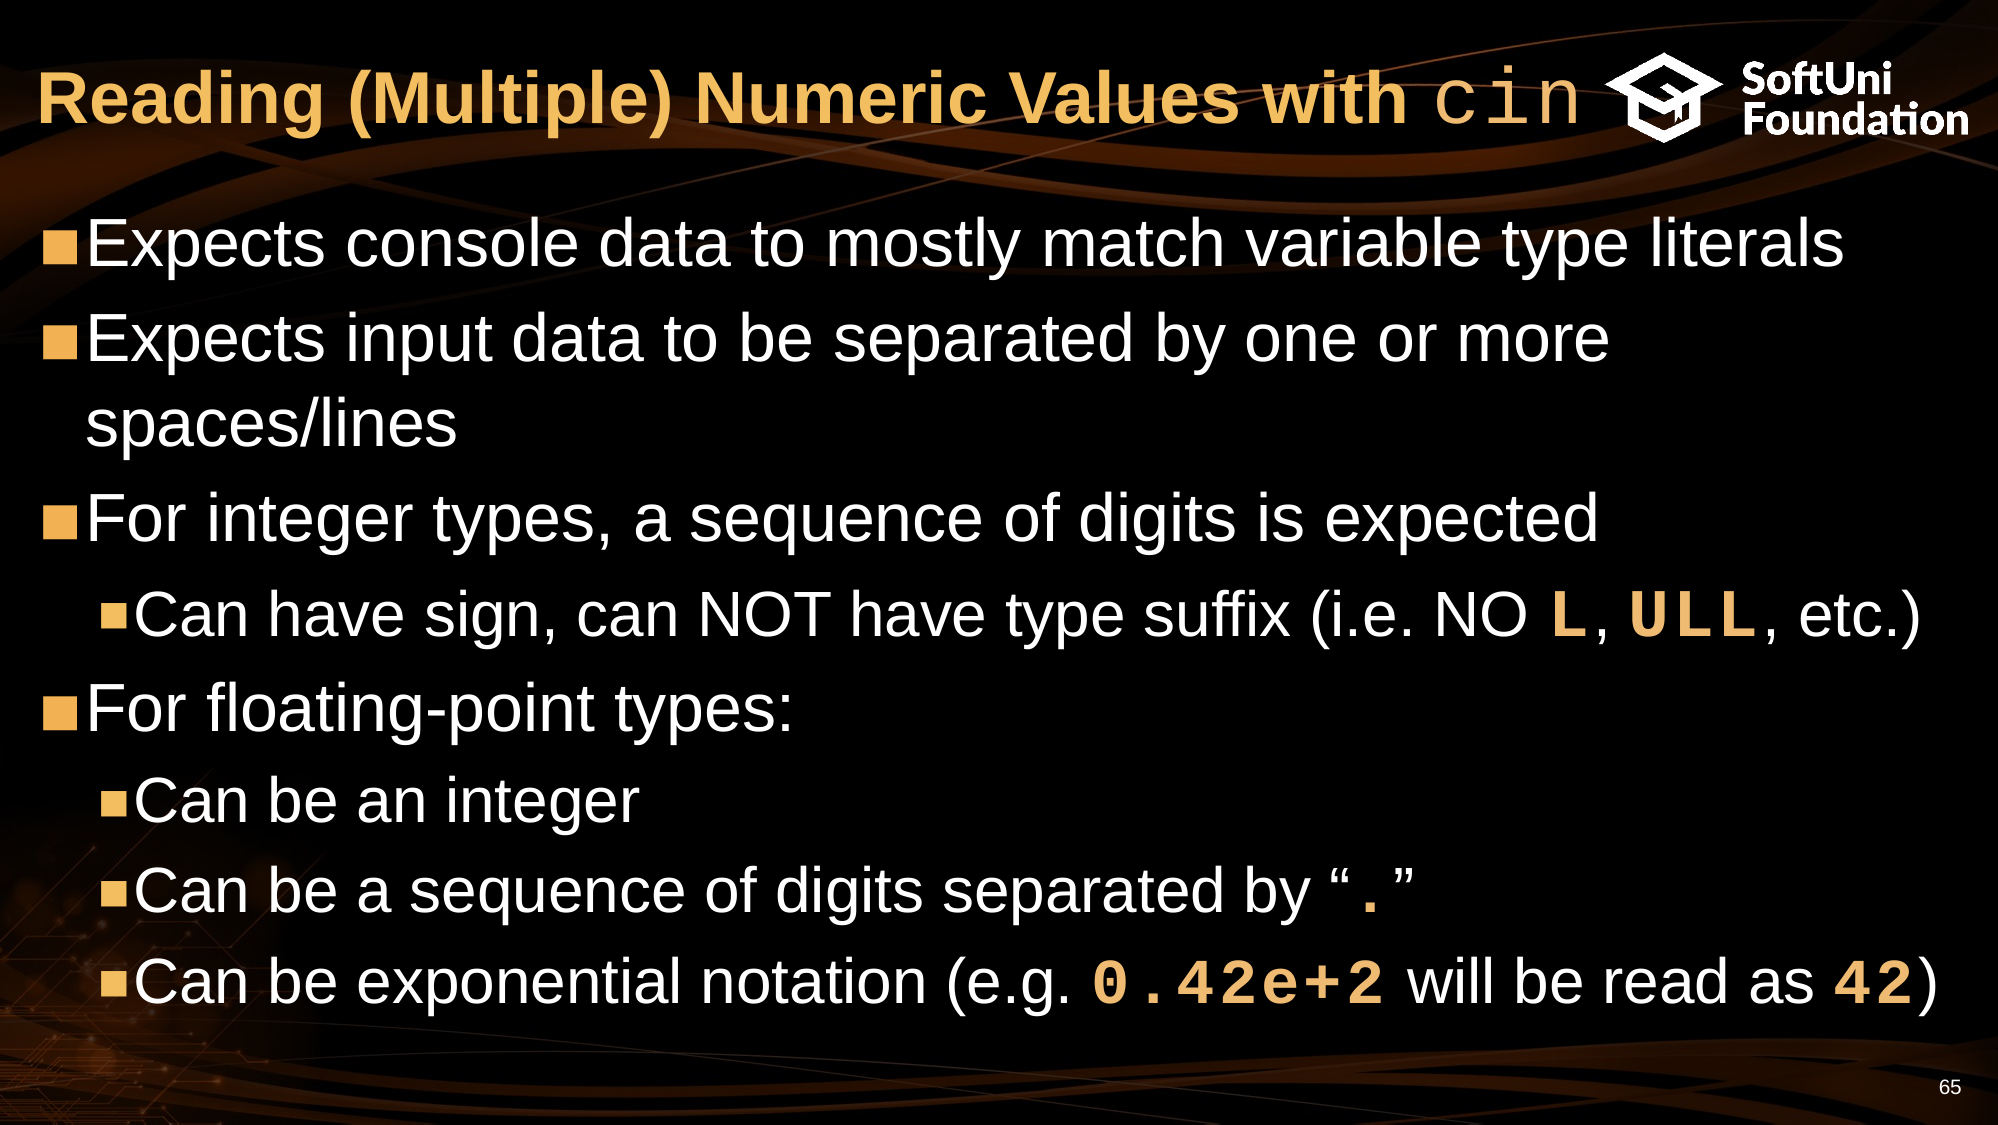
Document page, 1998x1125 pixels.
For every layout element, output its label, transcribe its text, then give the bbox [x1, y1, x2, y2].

picture [0, 0, 1998, 1125]
list Expects console data to mostly match variable type literals Expects input data to be separated by one or more spaces/lines For integer types, a sequence of digits is expected Can have sign, can NOT have type suffix (i.e. NO L, ULL, etc.) For floating-point types: Can be an integer Can be a sequence of digits separated by “.” Can be exponential notation (e.g. 0.42e+2 will be read as 42) [30, 188, 1969, 1104]
title Reading (Multiple) Numeric Values with cin [30, 6, 1603, 190]
